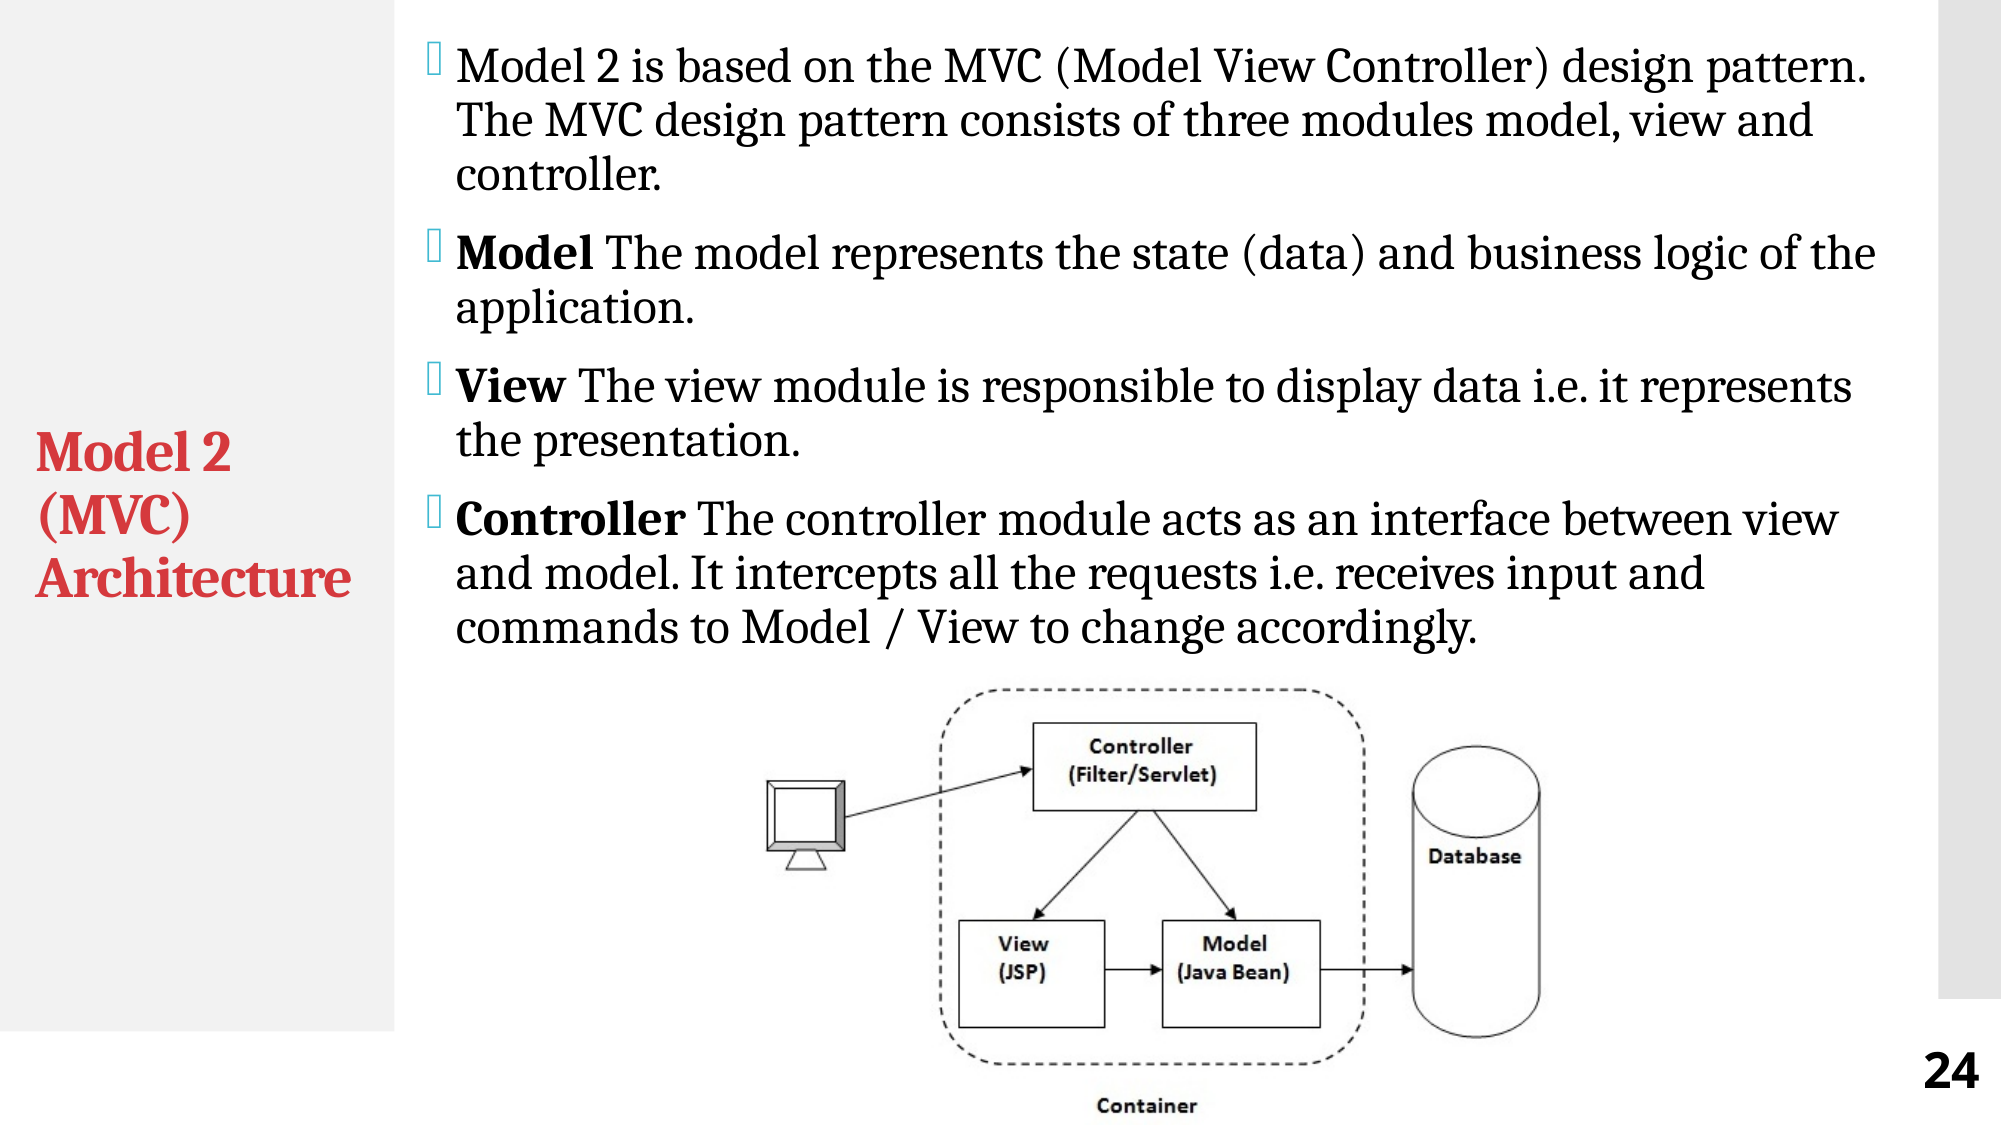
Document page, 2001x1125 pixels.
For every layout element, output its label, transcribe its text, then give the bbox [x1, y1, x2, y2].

picture [752, 675, 1553, 1125]
slide_number 24 [1744, 1042, 1996, 1103]
list Model 2 is based on the MVC (Model View Controller) design pattern. The MVC design pattern consists of three modules model, view and controller. Model The model represents the state (data) and business logic of the application. View The view module is responsible to display data i.e. it represents the presentation. Controller The controller module acts as an interface between view and model. It intercepts all the requests i.e. receives input and commands to Model / View to change accordingly. [410, 32, 1916, 999]
title Model 2 (MVC) Architecture [20, 32, 380, 999]
